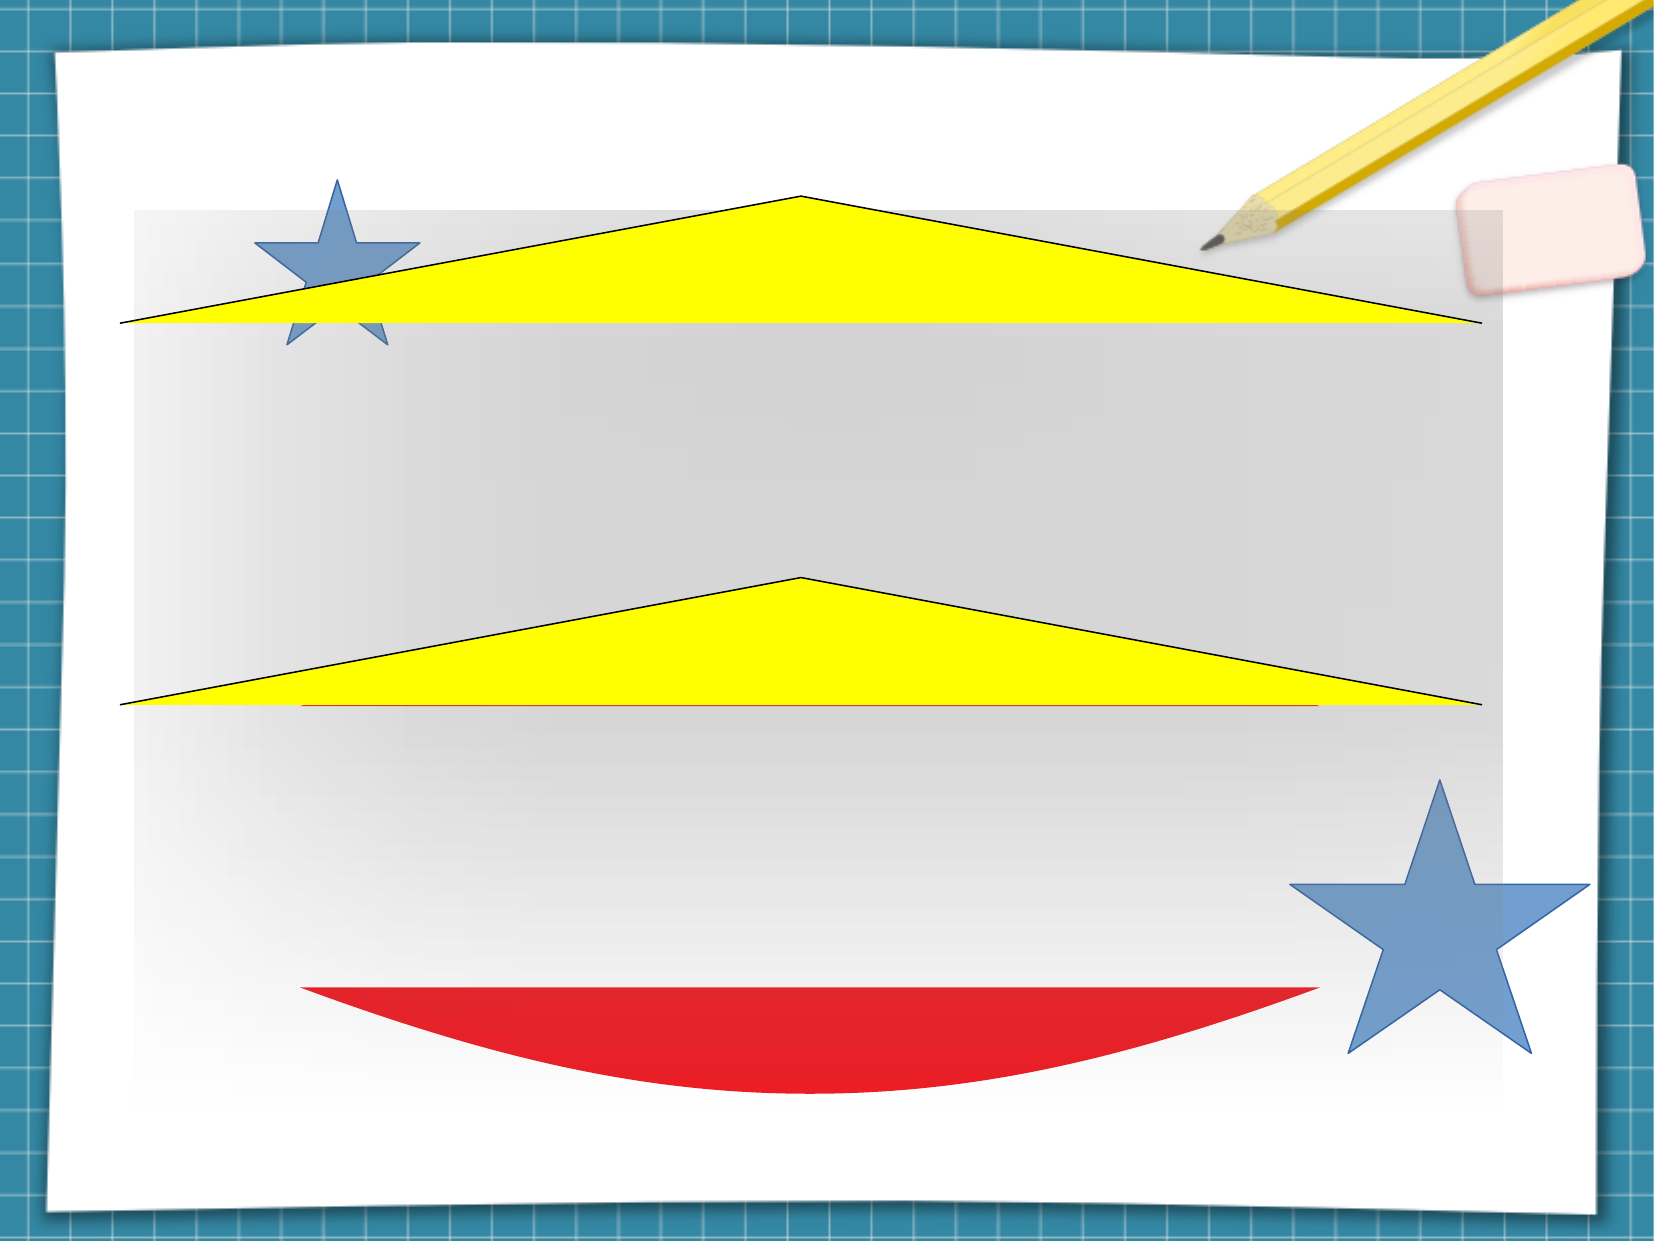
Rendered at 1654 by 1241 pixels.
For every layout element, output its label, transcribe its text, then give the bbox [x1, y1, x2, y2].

text_box [1348, 1033, 1378, 1054]
picture [0, 0, 1654, 1241]
text_box Tahapan Penelitian Computing [119, 577, 1483, 705]
text_box Khusus Perbaikan Algoritma [434, 1033, 1186, 1094]
text_box [1502, 884, 1590, 946]
text_box Tahapan Penelitian Computing [119, 196, 1483, 324]
text_box [1502, 966, 1532, 1054]
text_box [327, 179, 347, 211]
